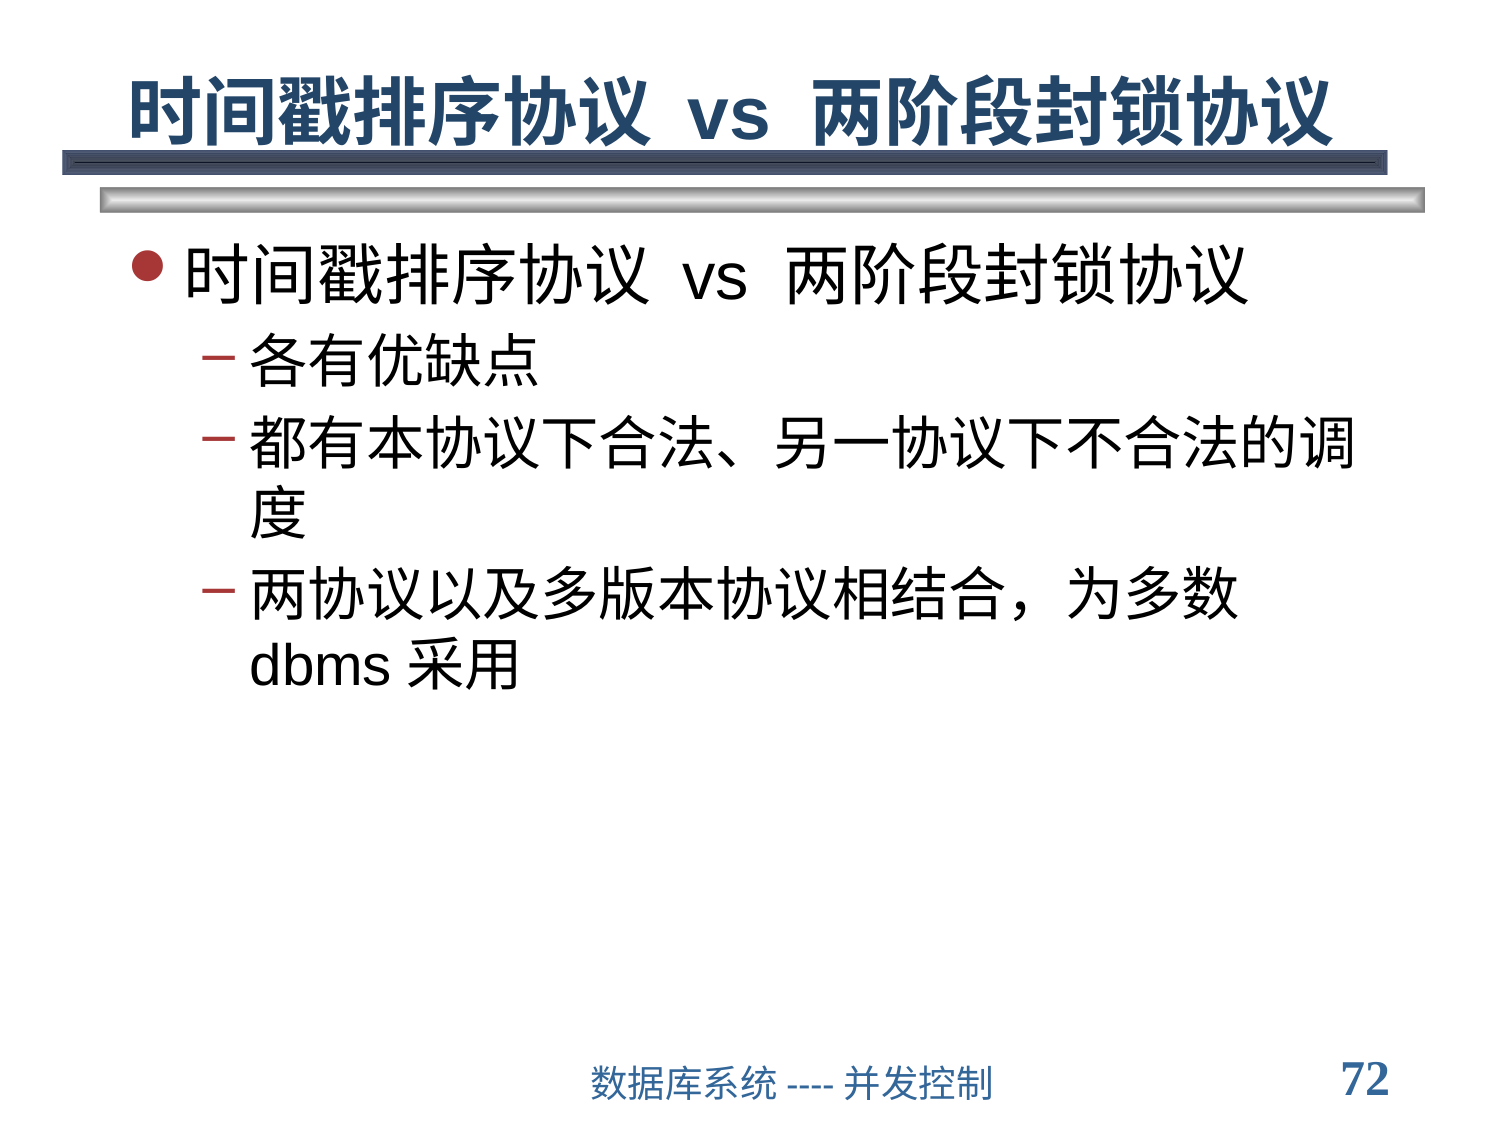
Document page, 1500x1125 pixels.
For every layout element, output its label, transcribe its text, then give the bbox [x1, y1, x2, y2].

title 时间戳排序协议 vs 两阶段封锁协议 [112, 24, 1388, 163]
list 时间戳排序协议 vs 两阶段封锁协议 各有优缺点 都有本协议下合法、另一协议下不合法的调度 两协议以及多版本协议相结合，为多数dbms采用 [112, 224, 1388, 1025]
slide_number 72 [1324, 1049, 1489, 1101]
footer 数据库系统----并发控制 [574, 1062, 1188, 1113]
